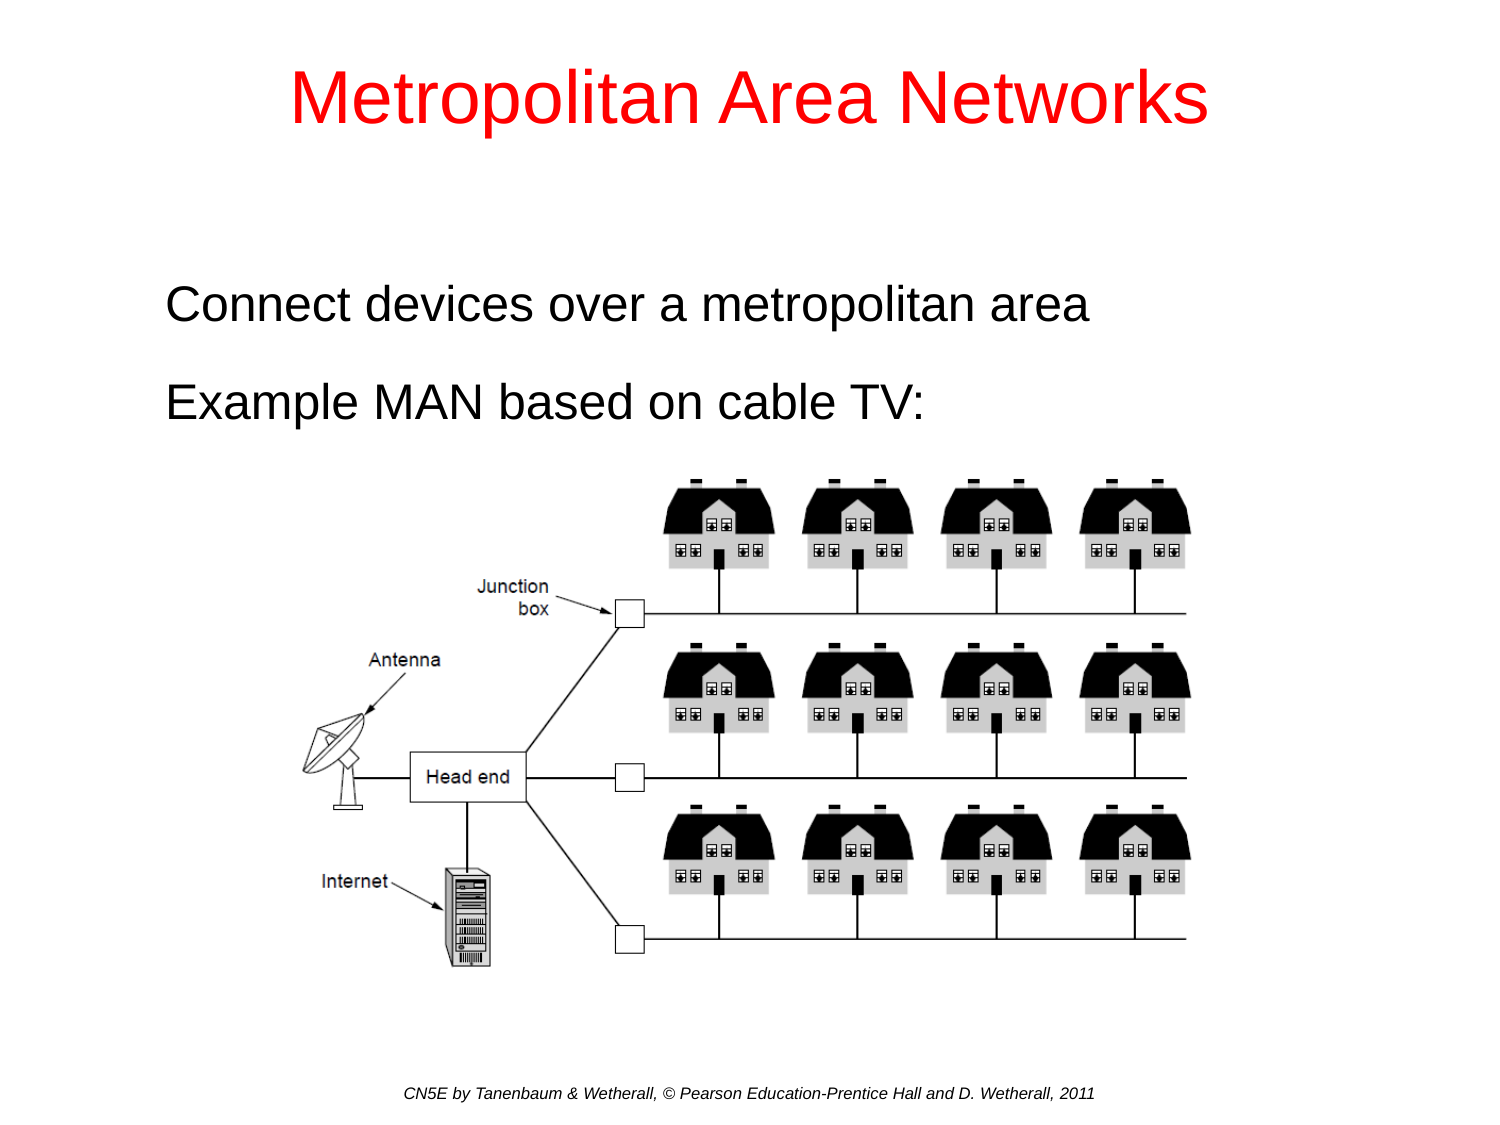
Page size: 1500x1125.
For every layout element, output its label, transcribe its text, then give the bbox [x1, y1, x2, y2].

picture [295, 462, 1205, 990]
list Connect devices over a metropolitan area Example MAN based on cable TV: [149, 263, 1429, 1020]
title Metropolitan Area Networks [0, 0, 1500, 188]
footer CN5E by Tanenbaum & Wetherall, © Pearson Education-Prentice Hall and D. Wetherall, 2011 [0, 1074, 1500, 1125]
